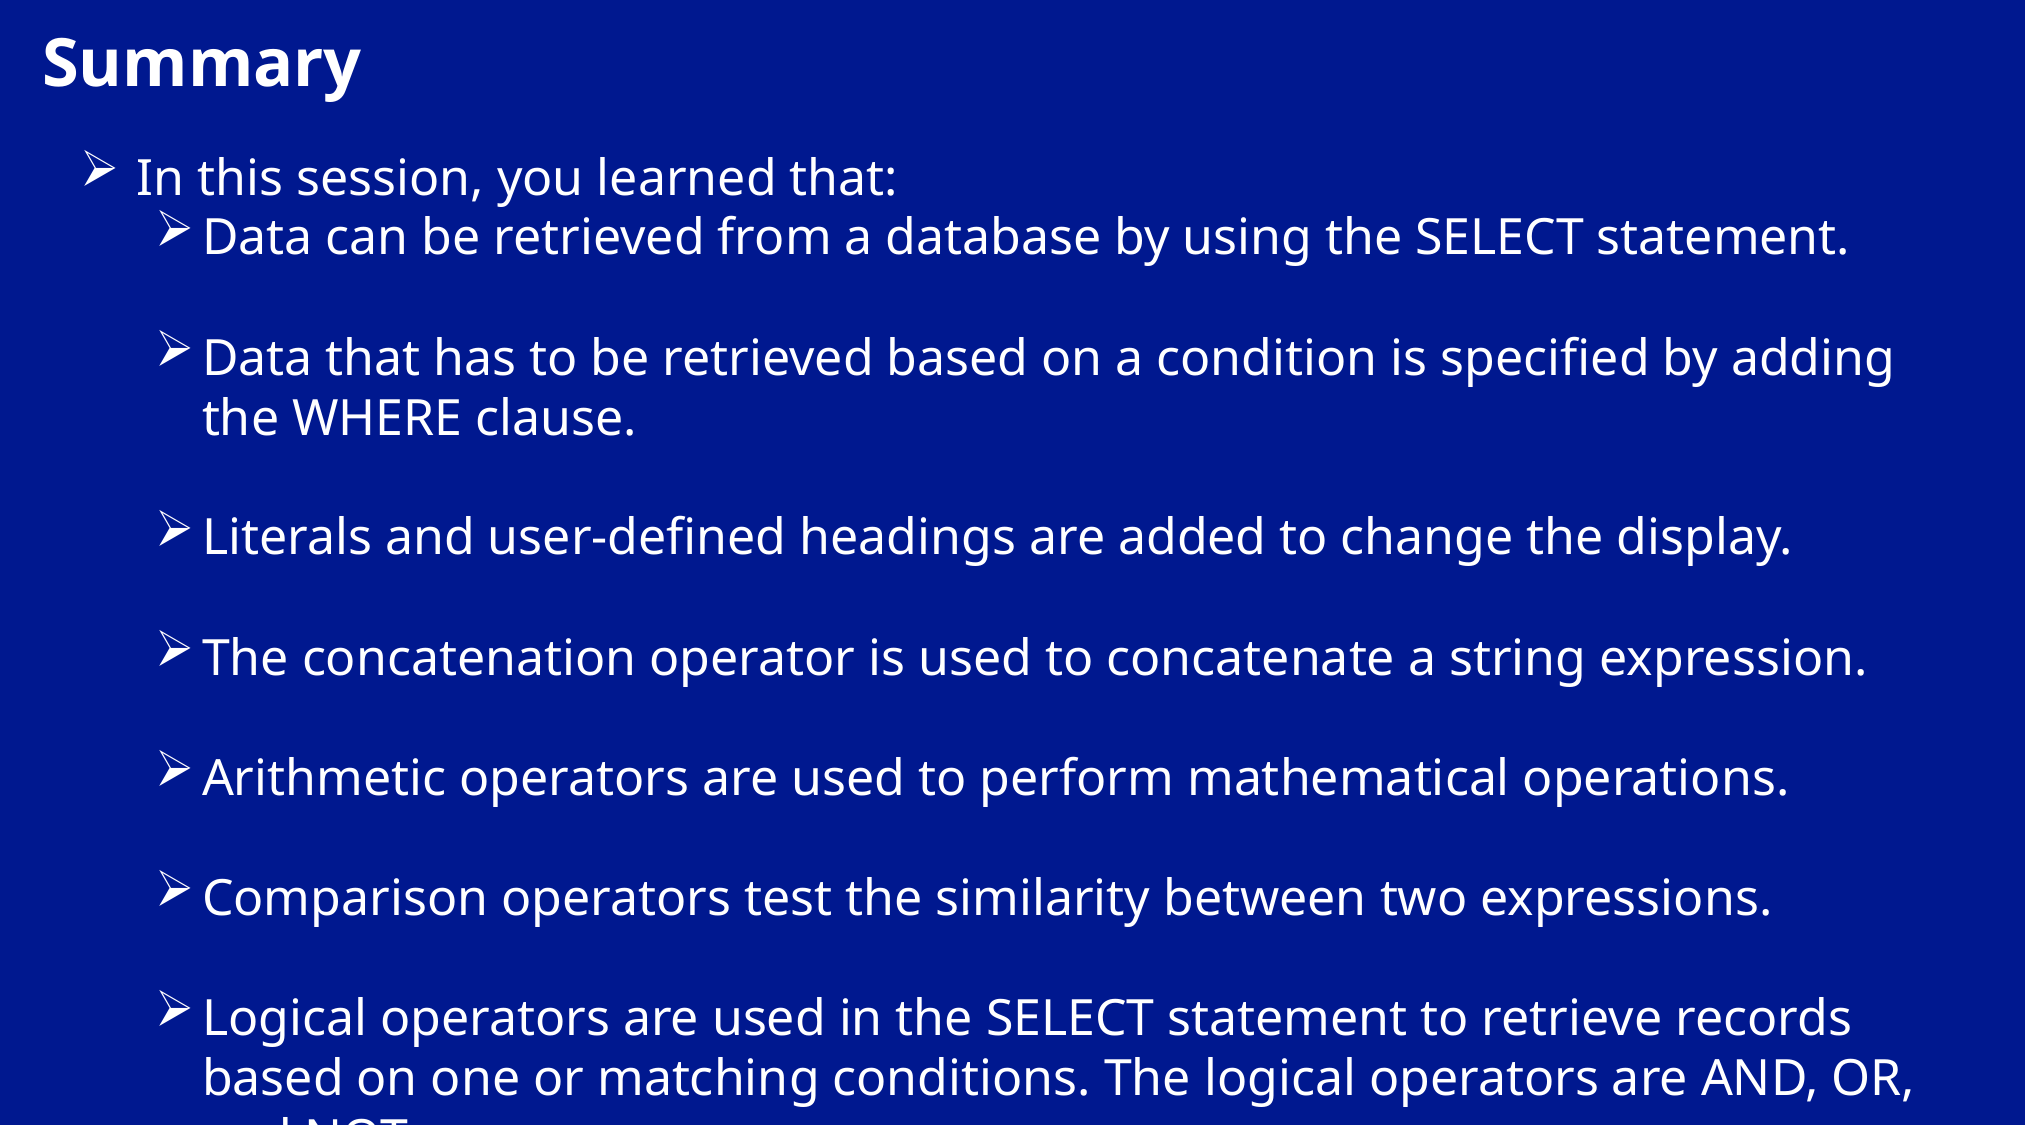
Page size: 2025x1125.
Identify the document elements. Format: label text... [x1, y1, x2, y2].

text_box Summary [27, 12, 1153, 108]
text_box In this session, you learned that: Data can be retrieved from a database by using the SELECT statement. Data that has to be retrieved based on a condition is specified by adding the WHERE clause. Literals and user-defined headings are added to change the display. The concatenation operator is used to concatenate a string expression. Arithmetic operators are used to perform mathematical operations. Comparison operators test the similarity between two expressions. Logical operators are used in the SELECT statement to retrieve records based on one or matching conditions. The logical operators are AND, OR, and NOT. [65, 137, 1938, 1125]
